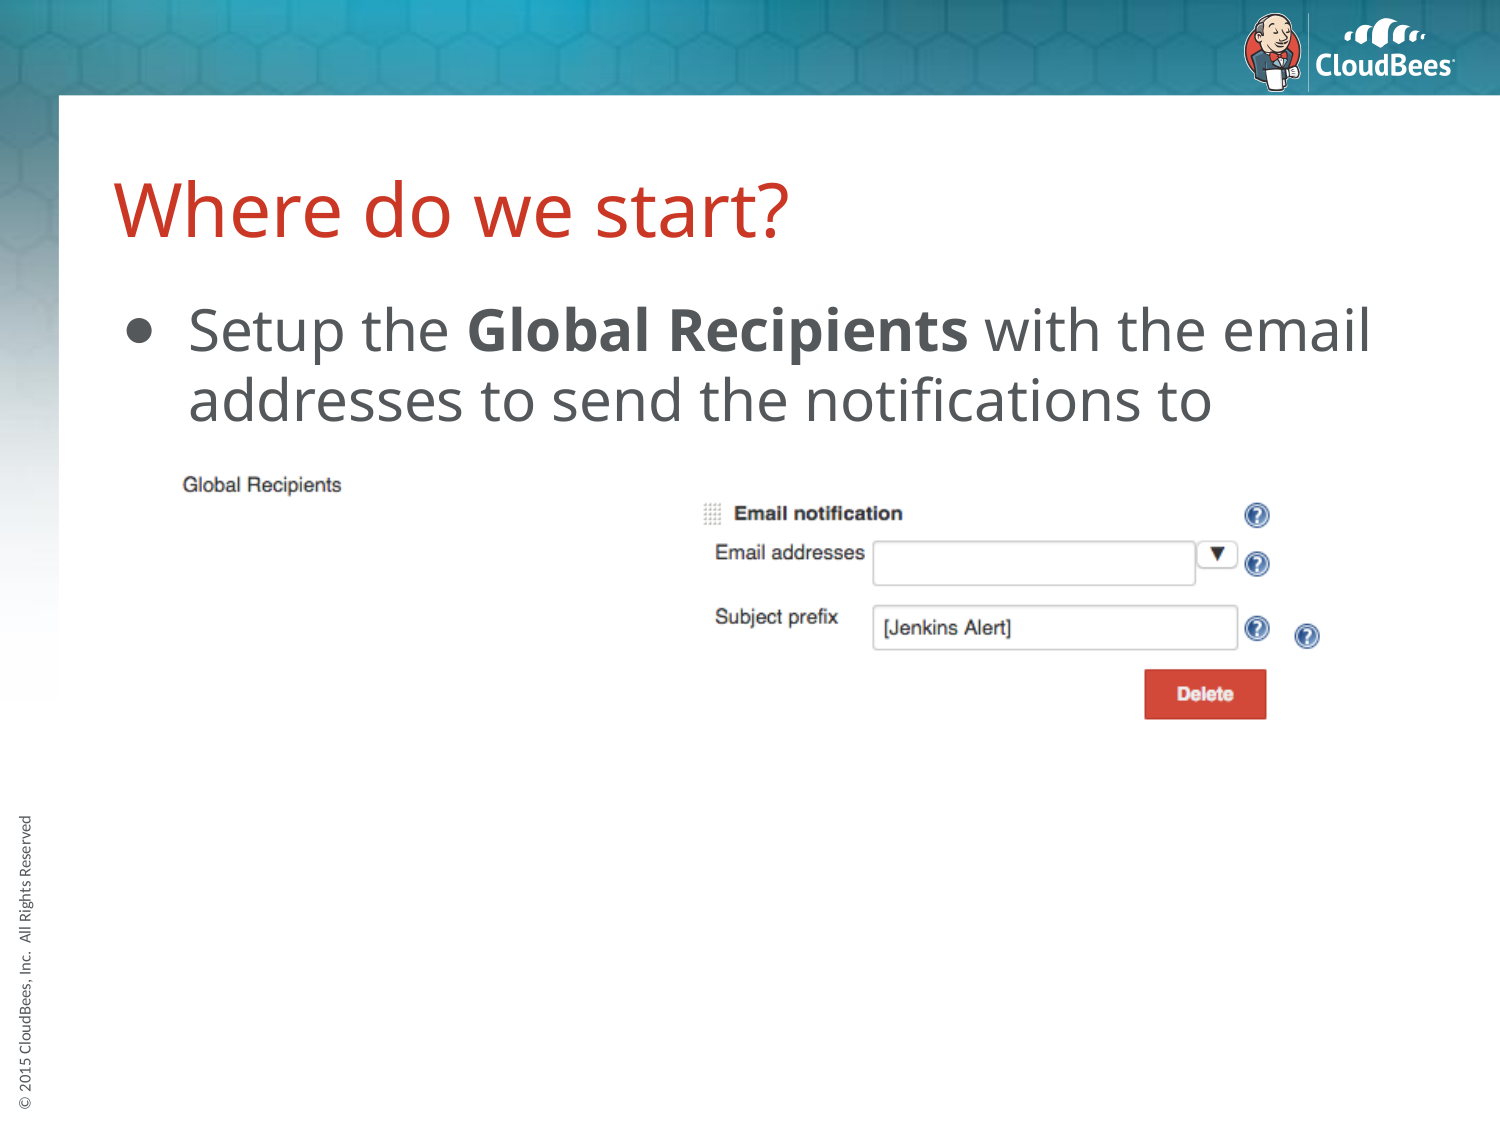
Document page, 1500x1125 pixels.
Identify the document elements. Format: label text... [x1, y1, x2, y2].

list Setup the Global Recipients with the email addresses to send the notifications to [98, 277, 1438, 457]
title Where do we start? [98, 138, 1438, 276]
picture [166, 456, 1334, 737]
picture [0, 0, 1500, 1125]
